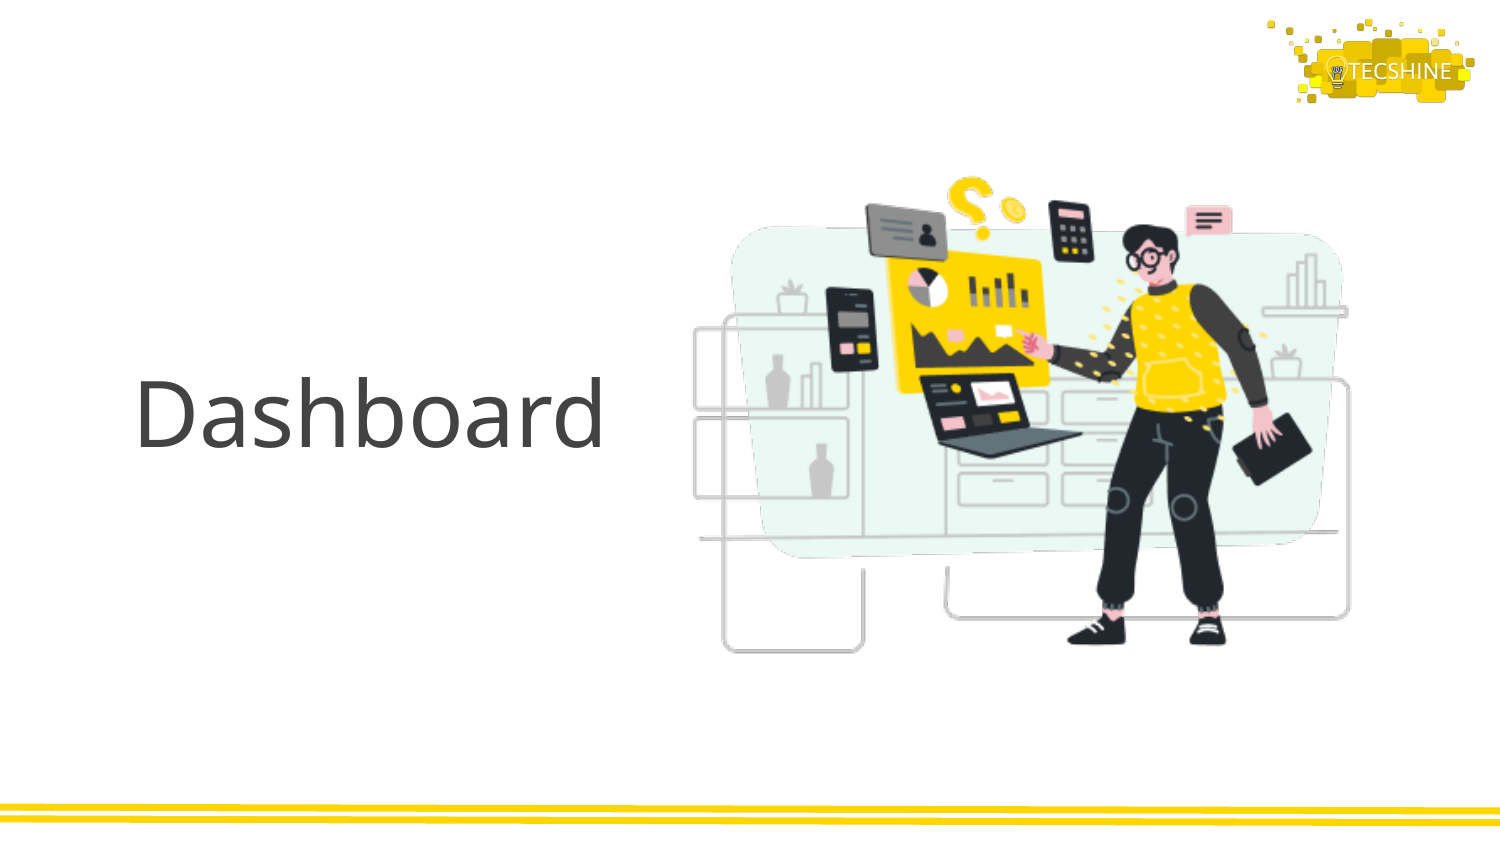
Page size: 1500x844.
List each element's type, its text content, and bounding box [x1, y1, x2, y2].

title Dashboard [117, 340, 569, 435]
picture [574, 18, 1500, 757]
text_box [0, 812, 1500, 818]
